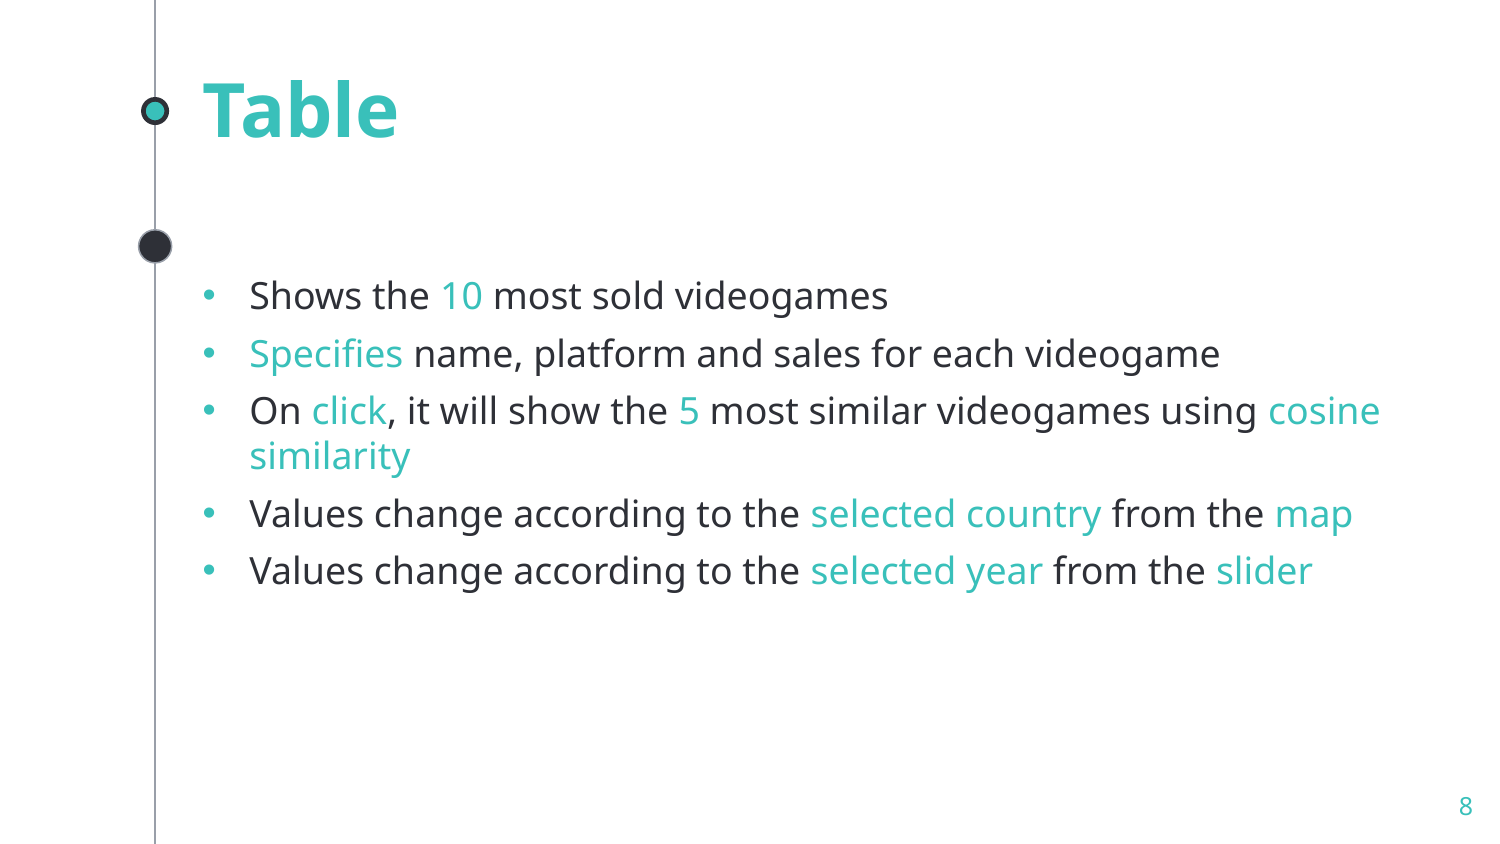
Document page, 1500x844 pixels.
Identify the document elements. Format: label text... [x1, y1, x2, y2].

title Table [187, 56, 1313, 168]
text_box Shows the 10 most sold videogames Specifies name, platform and sales for each videogame On click, it will show the 5 most similar videogames using cosine similarity Values change according to the selected country from the map Values change according to the selected year from the slider [187, 257, 1463, 621]
slide_number 8 [1398, 775, 1489, 827]
